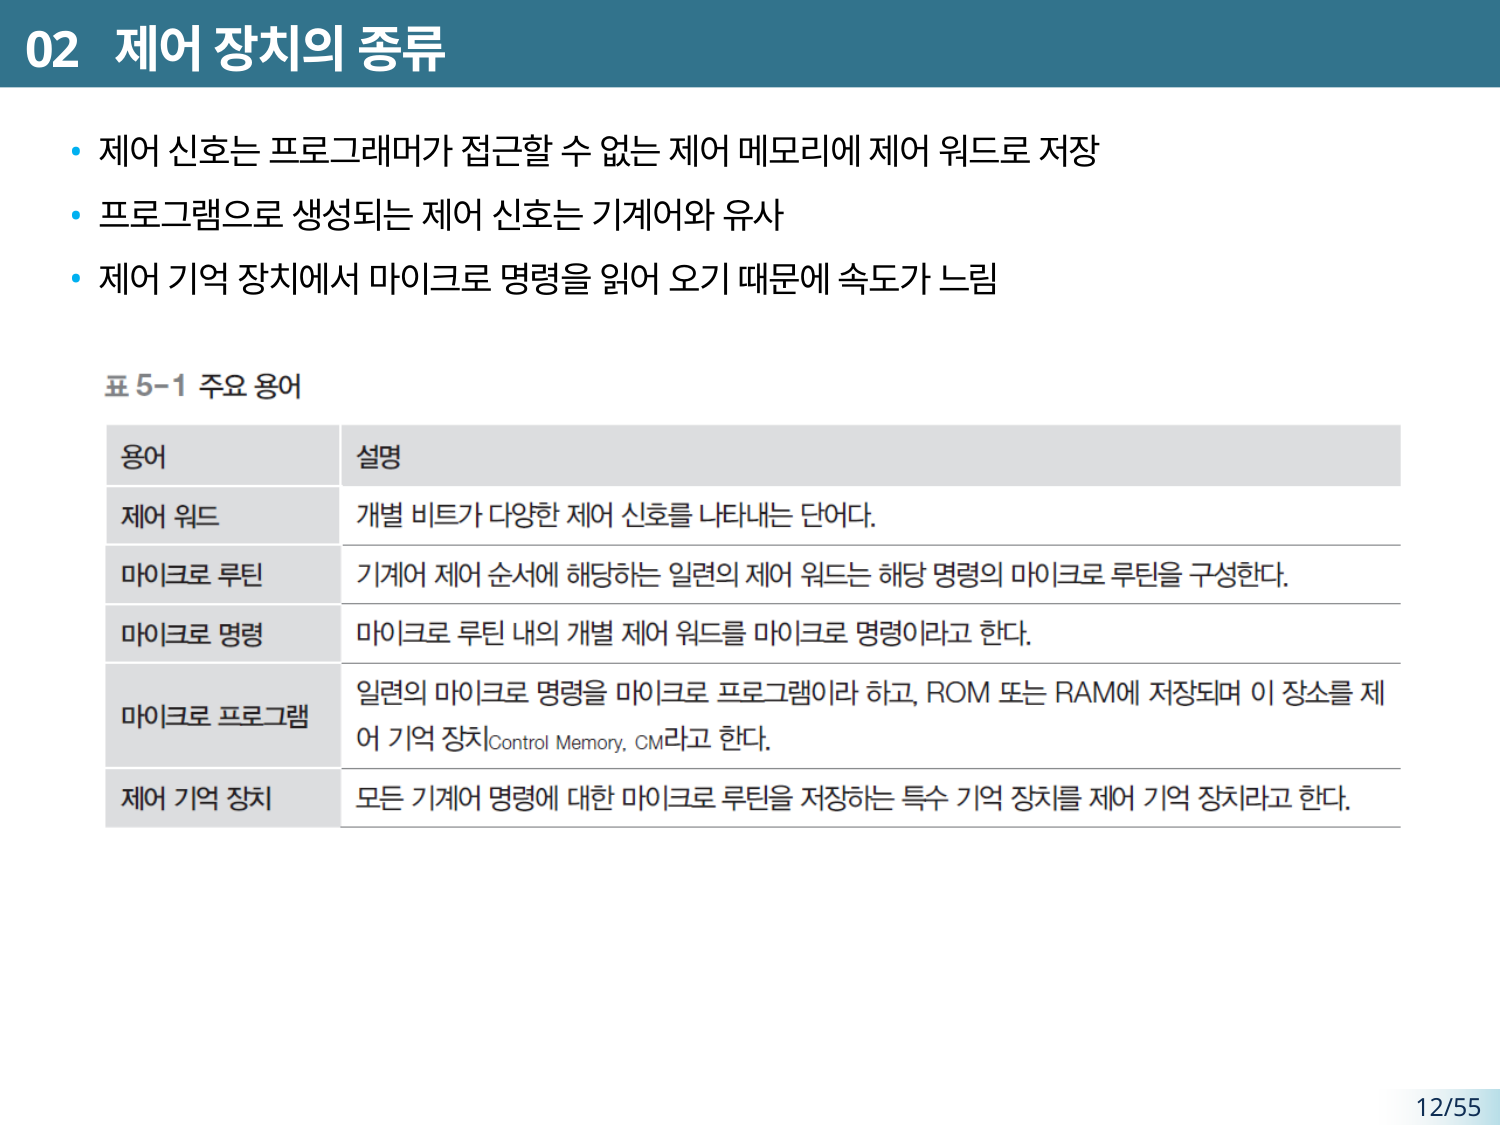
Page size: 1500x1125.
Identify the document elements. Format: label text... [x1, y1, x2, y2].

text_box 제어 신호는 프로그래머가 접근할 수 없는 제어 메모리에 제어 워드로 저장 프로그램으로 생성되는 제어 신호는 기계어와 유사 제어 기억 장치에서 마이크로 명령을 읽어 오기 때문에 속도가 느림 [10, 113, 1481, 1044]
picture [88, 361, 1430, 857]
title 02 제어 장치의 종류 [10, 8, 1288, 87]
